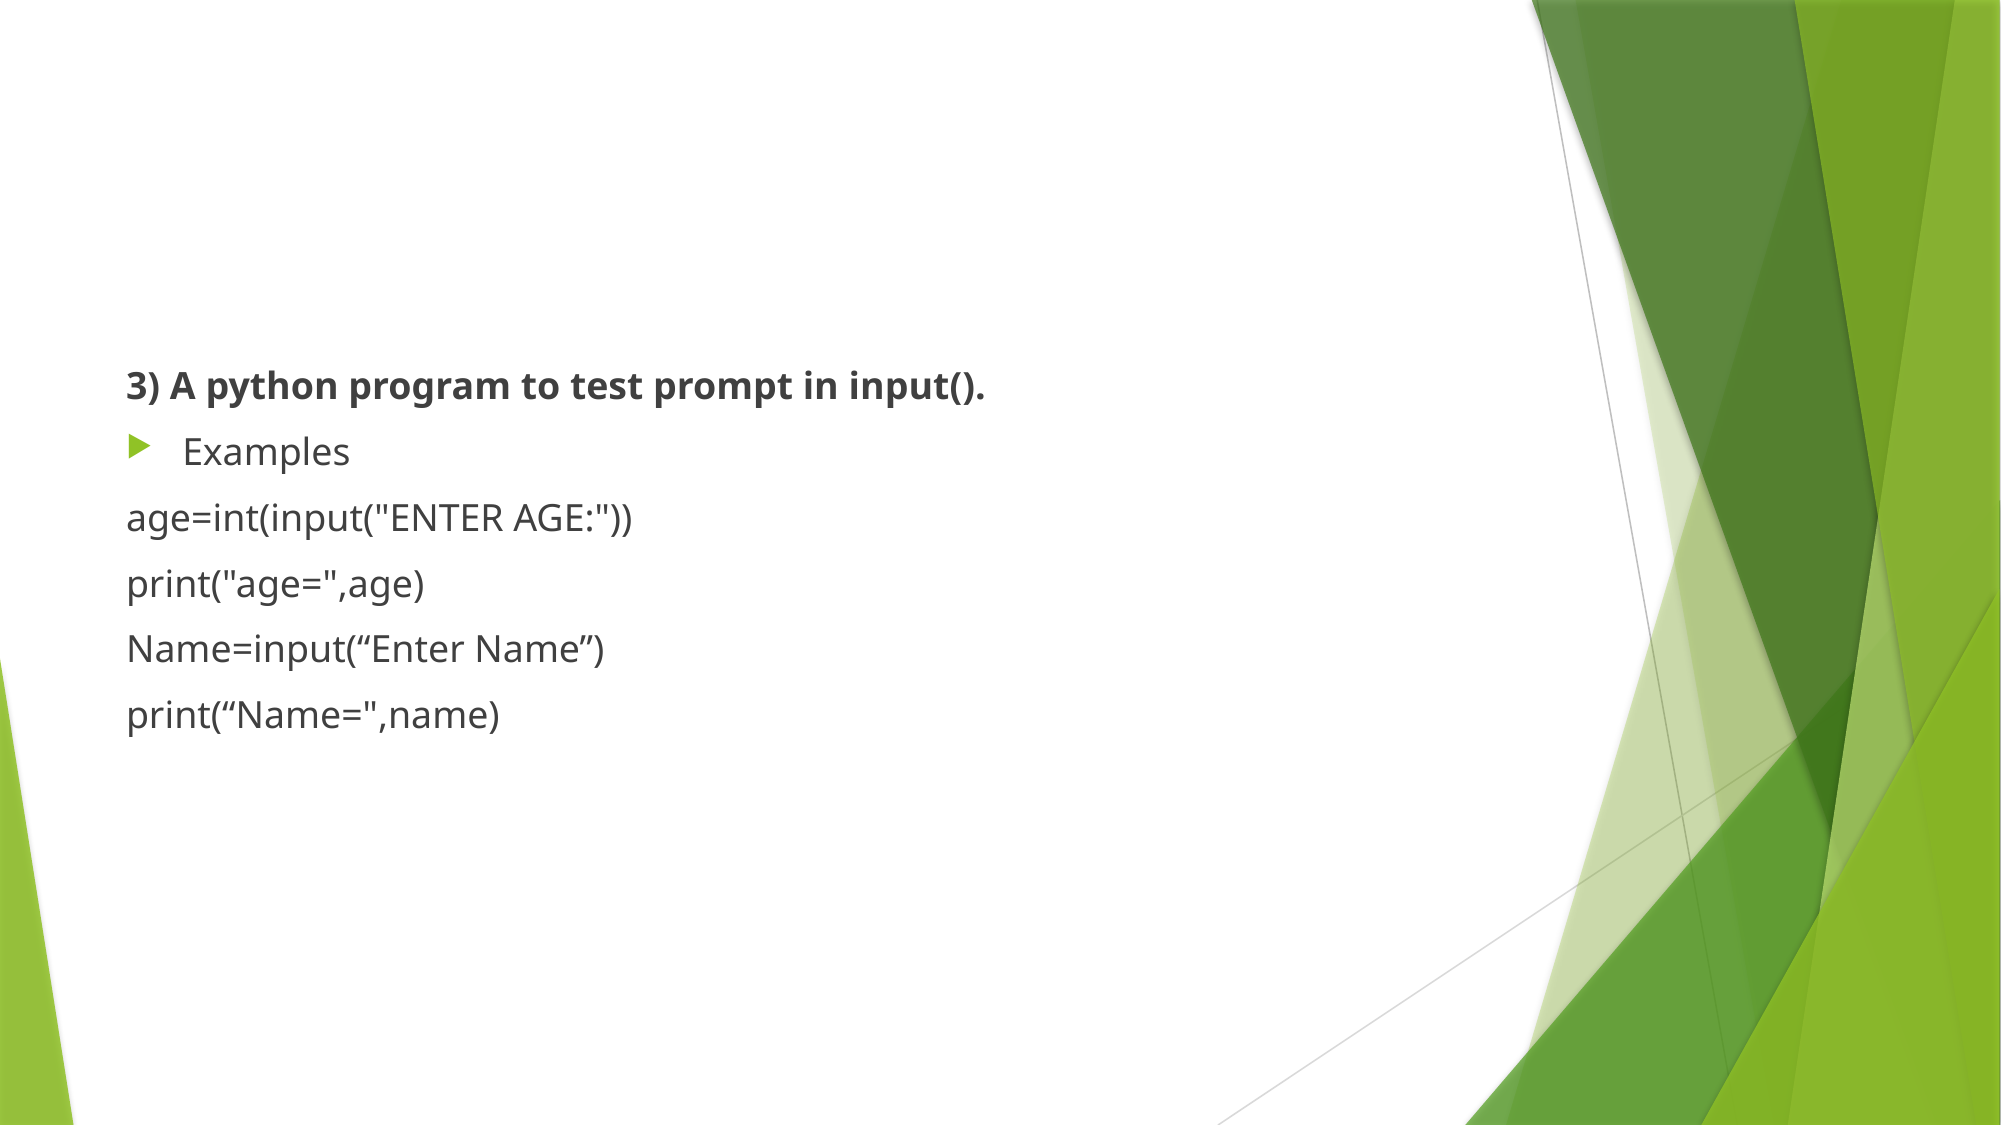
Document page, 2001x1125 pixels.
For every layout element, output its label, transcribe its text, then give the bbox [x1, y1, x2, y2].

list 3) A python program to test prompt in input(). Examples age=int(input("ENTER AGE:")) print("age=",age) Name=input(“Enter Name”) print(“Name=",name) [111, 354, 1522, 992]
